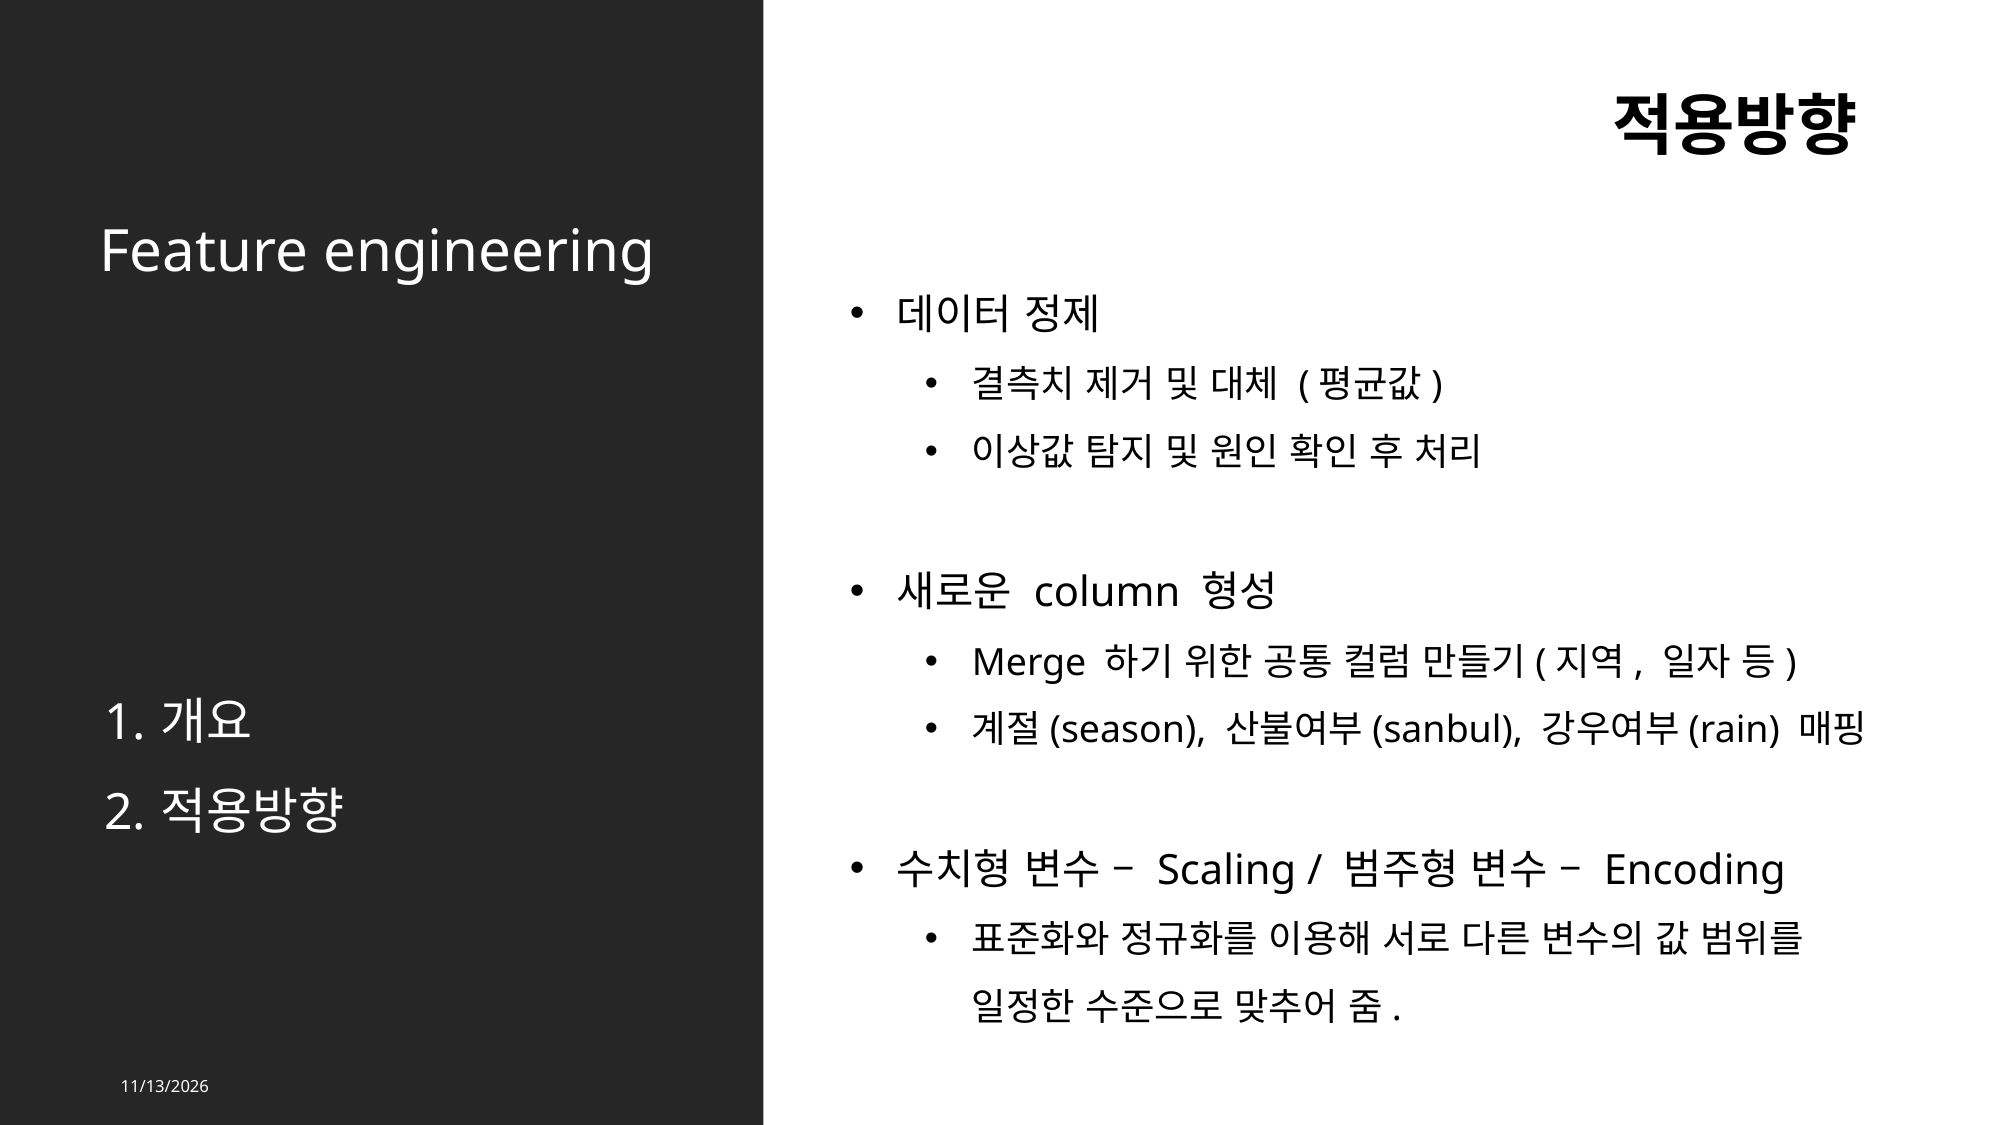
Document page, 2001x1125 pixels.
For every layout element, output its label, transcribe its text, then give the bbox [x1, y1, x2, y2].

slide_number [105, 1057, 683, 1118]
text_box 데이터 정제 결측치 제거 및 대체 (평균값) 이상값 탐지 및 원인 확인 후 처리 새로운 column 형성 Merge 하기 위한 공통 컬럼 만들기(지역, 일자 등) 계절(season), 산불여부(sanbul), 강우여부(rain) 매핑 수치형 변수 – Scaling / 범주형 변수 – Encoding 표준화와 정규화를 이용해 서로 다른 변수의 값 범위를 일정한 수준으로 맞추어 줌. [835, 255, 1917, 1035]
text_box 개요 적용방향 [89, 652, 667, 847]
text_box Feature engineering [84, 171, 704, 291]
text_box 적용방향 [1597, 75, 1917, 170]
